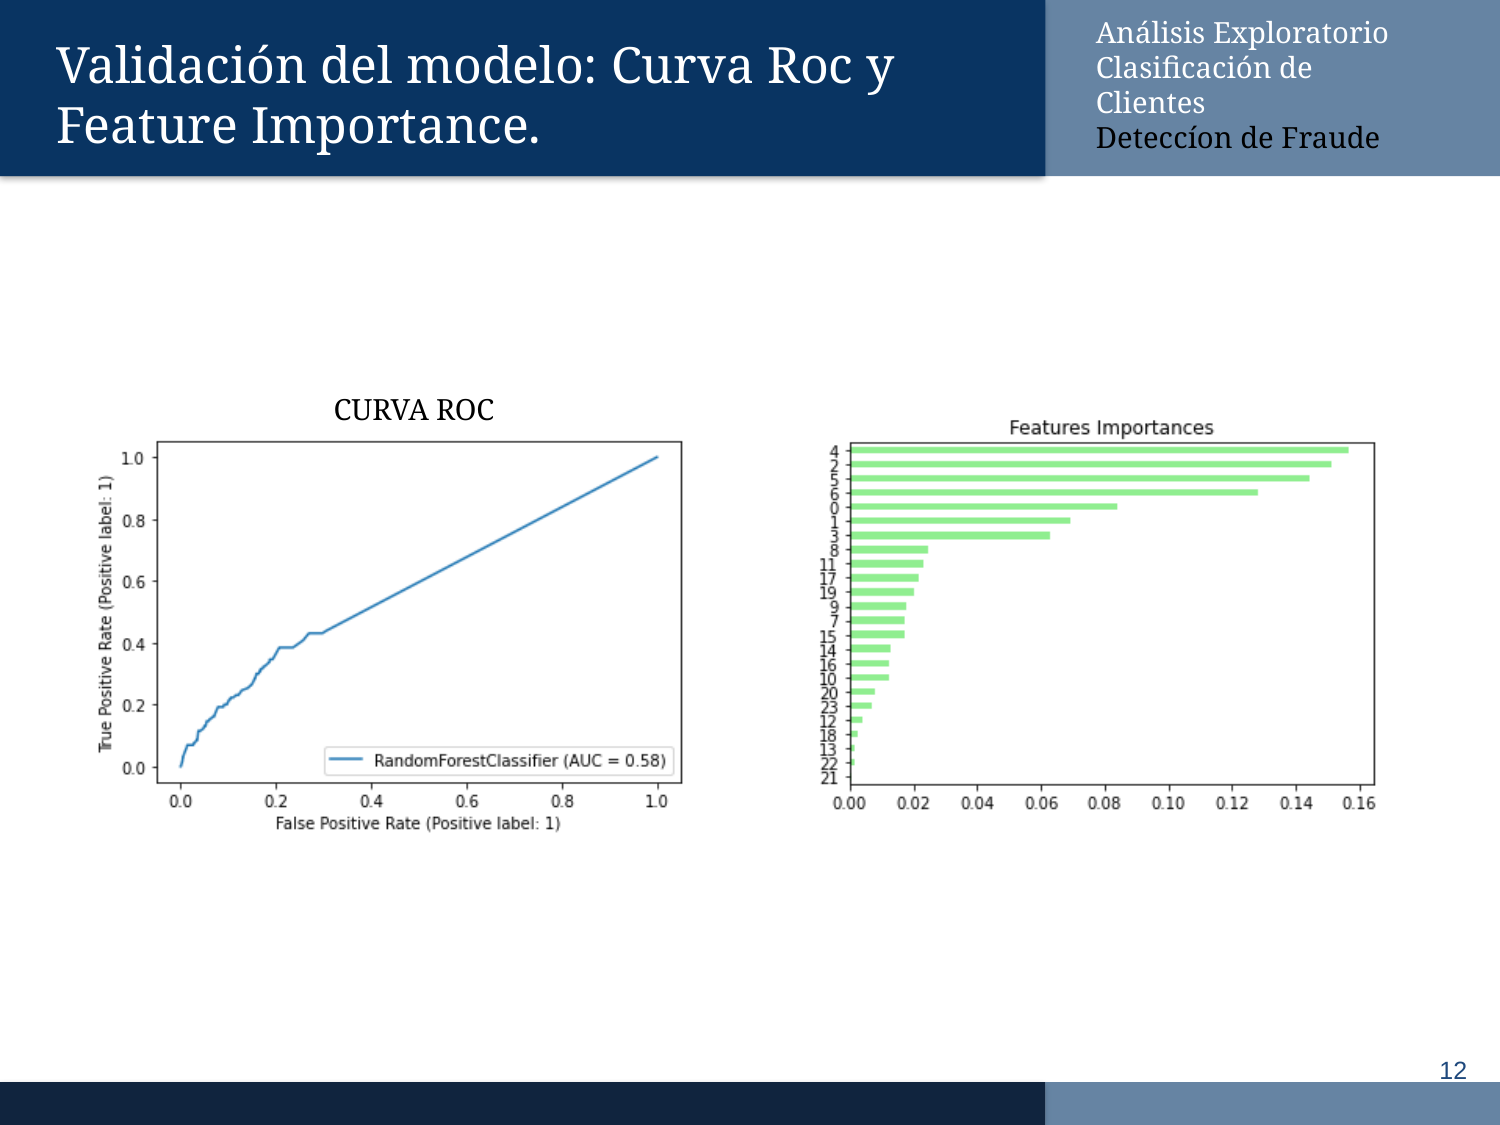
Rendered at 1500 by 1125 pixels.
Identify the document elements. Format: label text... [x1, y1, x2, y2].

title Validación del modelo: Curva Roc y Feature Importance. [41, 23, 1022, 164]
text_box Análisis Exploratorio Clasificación de Clientes Deteccíon de Fraude [1080, 7, 1419, 164]
picture [808, 408, 1389, 822]
slide_number 12 [1364, 1039, 1483, 1100]
text_box CURVA ROC [318, 383, 532, 430]
picture [88, 432, 692, 843]
